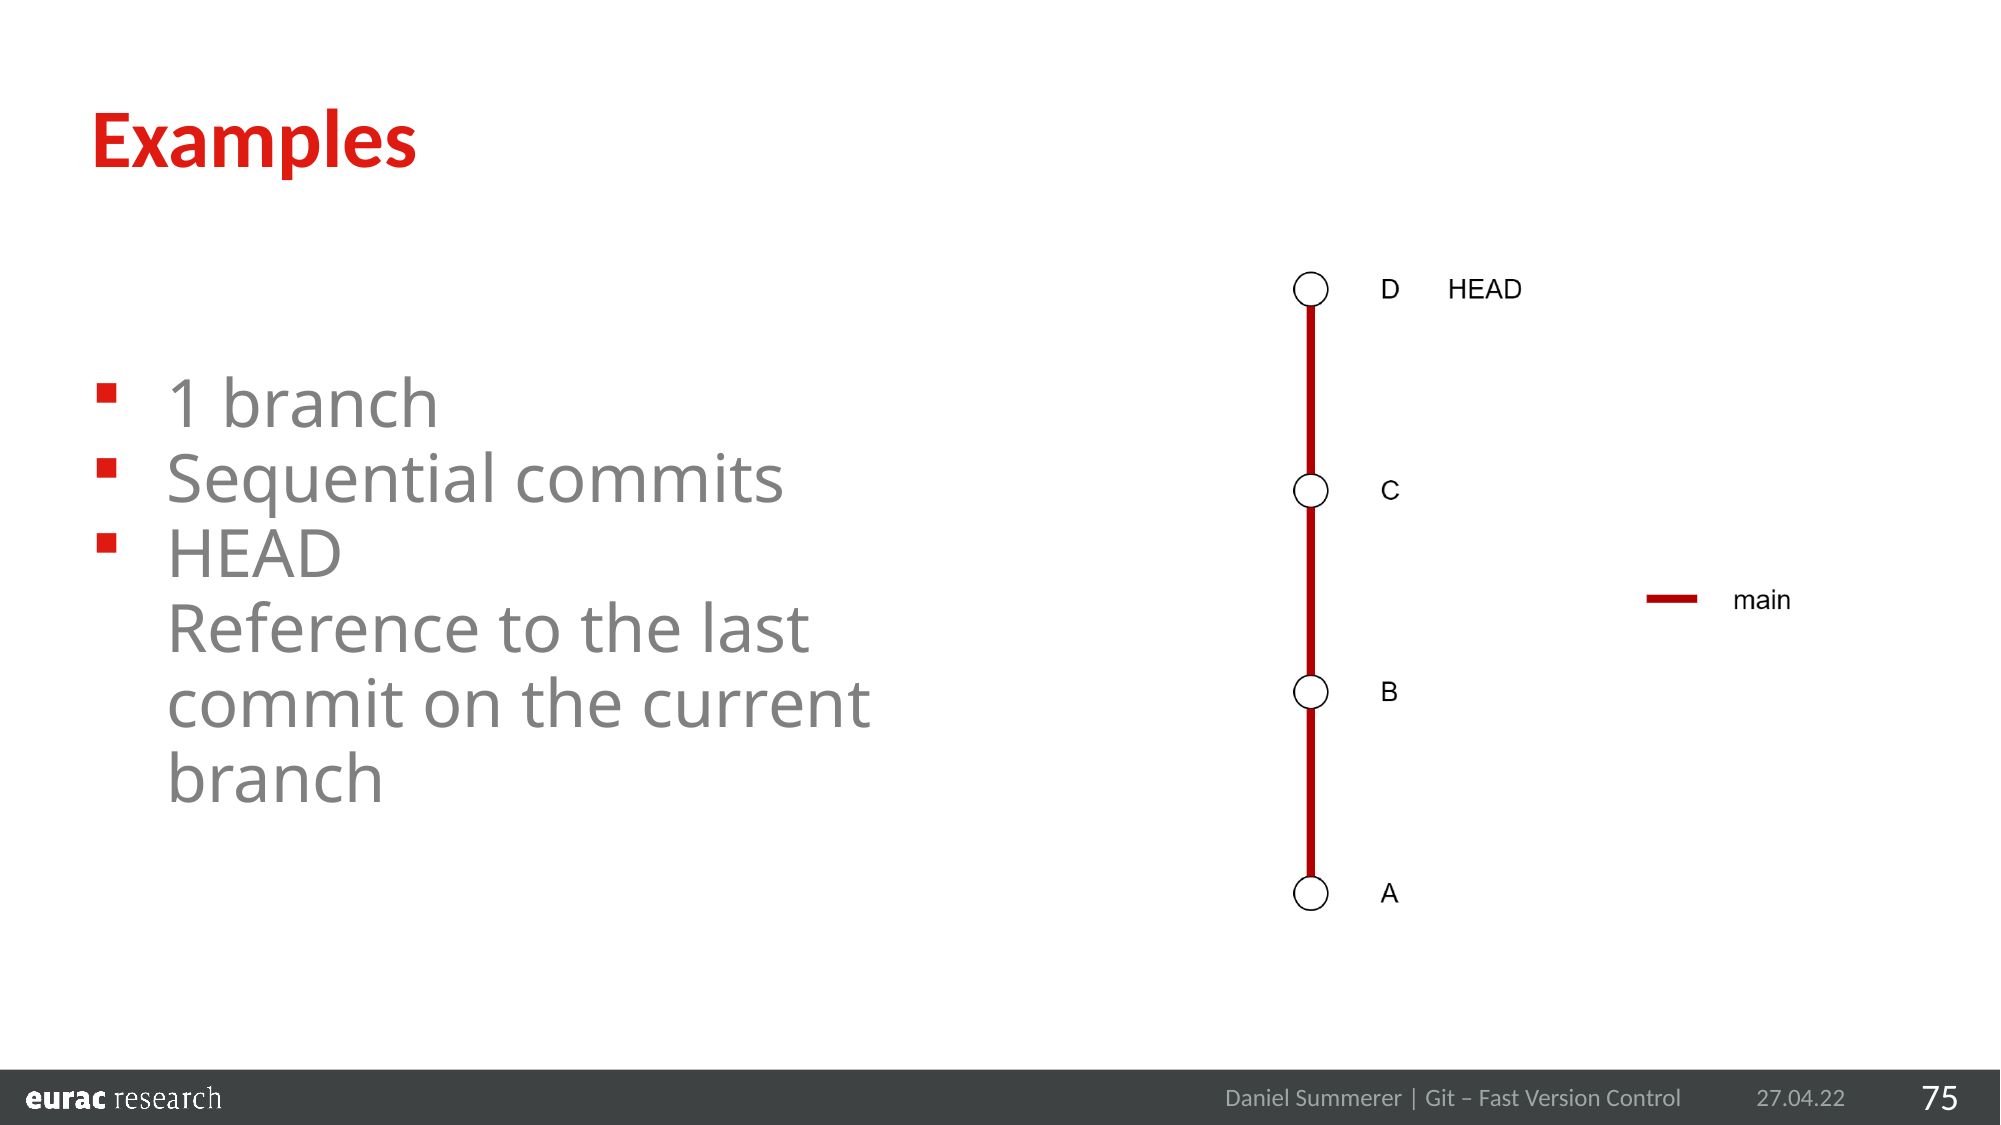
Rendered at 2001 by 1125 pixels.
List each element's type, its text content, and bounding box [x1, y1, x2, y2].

list Examples [76, 80, 1923, 181]
picture [1293, 263, 1832, 919]
picture [26, 1085, 222, 1109]
list 1 branch Sequential commits HEAD Reference to the last commit on the current branch [76, 189, 1000, 993]
